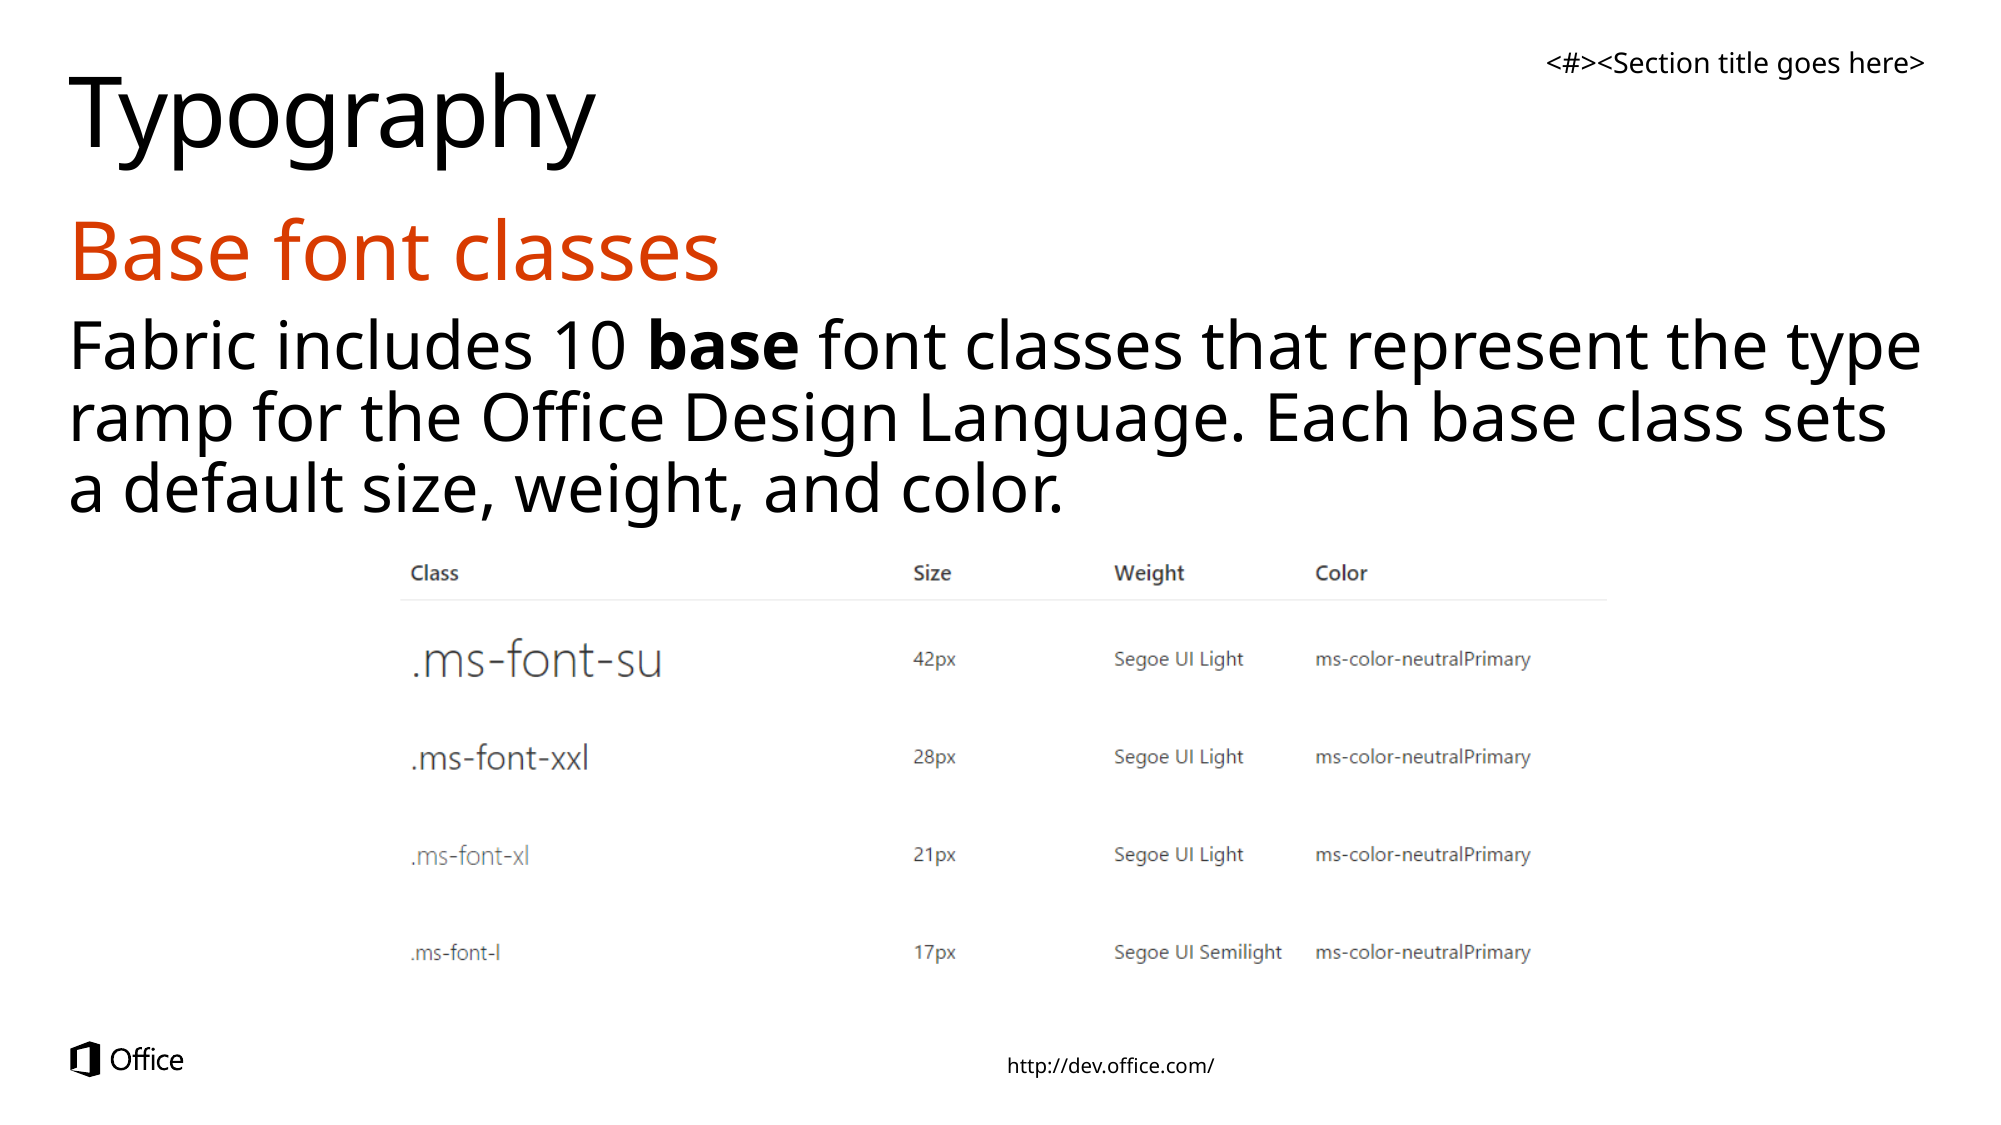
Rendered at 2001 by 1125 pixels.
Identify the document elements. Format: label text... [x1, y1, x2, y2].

footer <#><Section title goes here> [1280, 47, 1956, 108]
list Base font classes Fabric includes 10 base font classes that represent the type ramp for the Office Design Language. Each base class sets a default size, weight, and color. [44, 195, 1956, 549]
picture [393, 548, 1607, 985]
title Typography [44, 47, 1957, 196]
